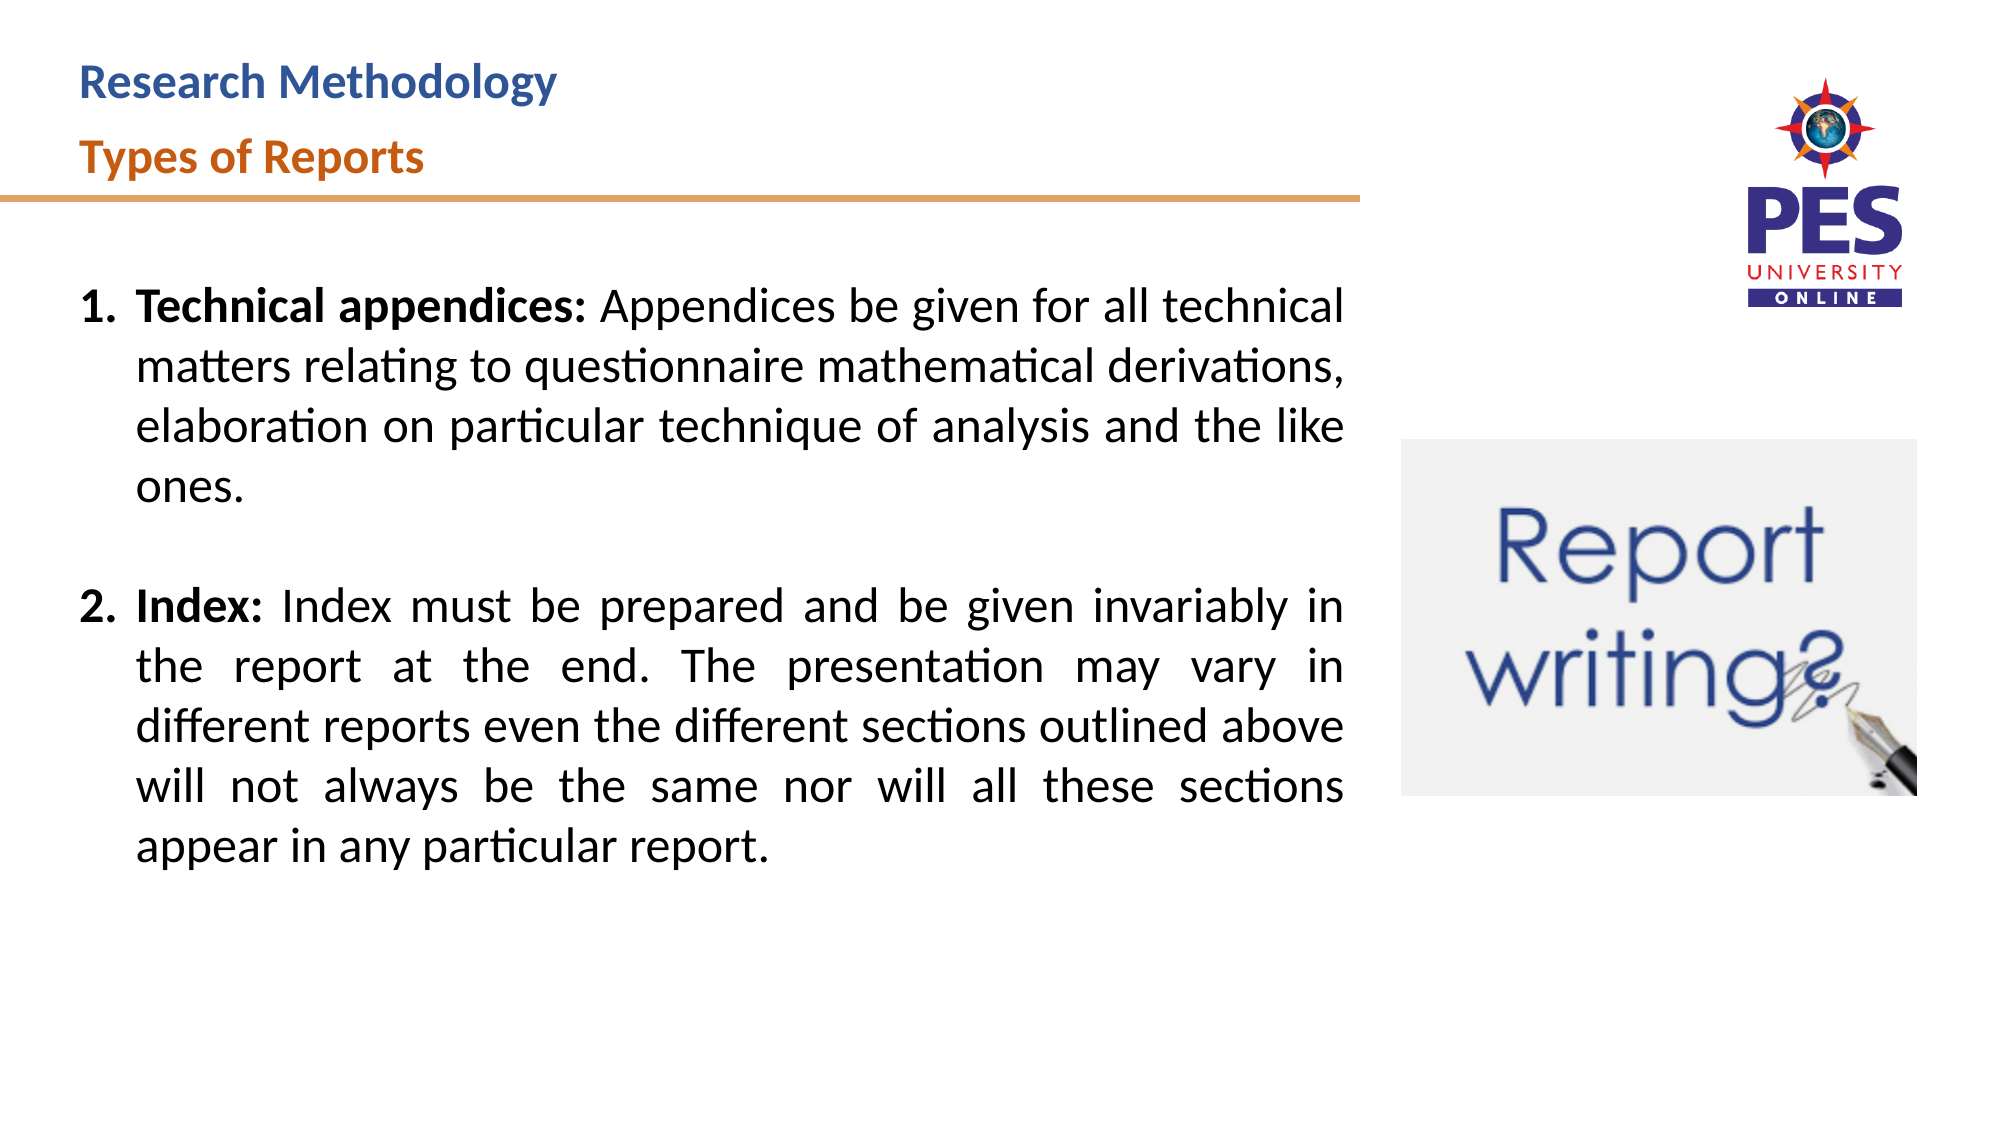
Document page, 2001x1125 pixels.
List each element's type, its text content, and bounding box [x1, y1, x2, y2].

picture [1748, 76, 1902, 307]
text_box Research Methodology [64, 41, 1295, 117]
text_box Technical appendices: Appendices be given for all technical matters relating to questionnaire mathematical derivations, elaboration on particular technique of analysis and the like ones. Index: Index must be prepared and be given invariably in the report at the end. The presentation may vary in different reports even the different sections outlined above will not always be the same nor will all these sections appear in any particular report. [64, 205, 1361, 880]
picture [1401, 439, 1917, 796]
text_box Types of Reports [64, 116, 1377, 191]
